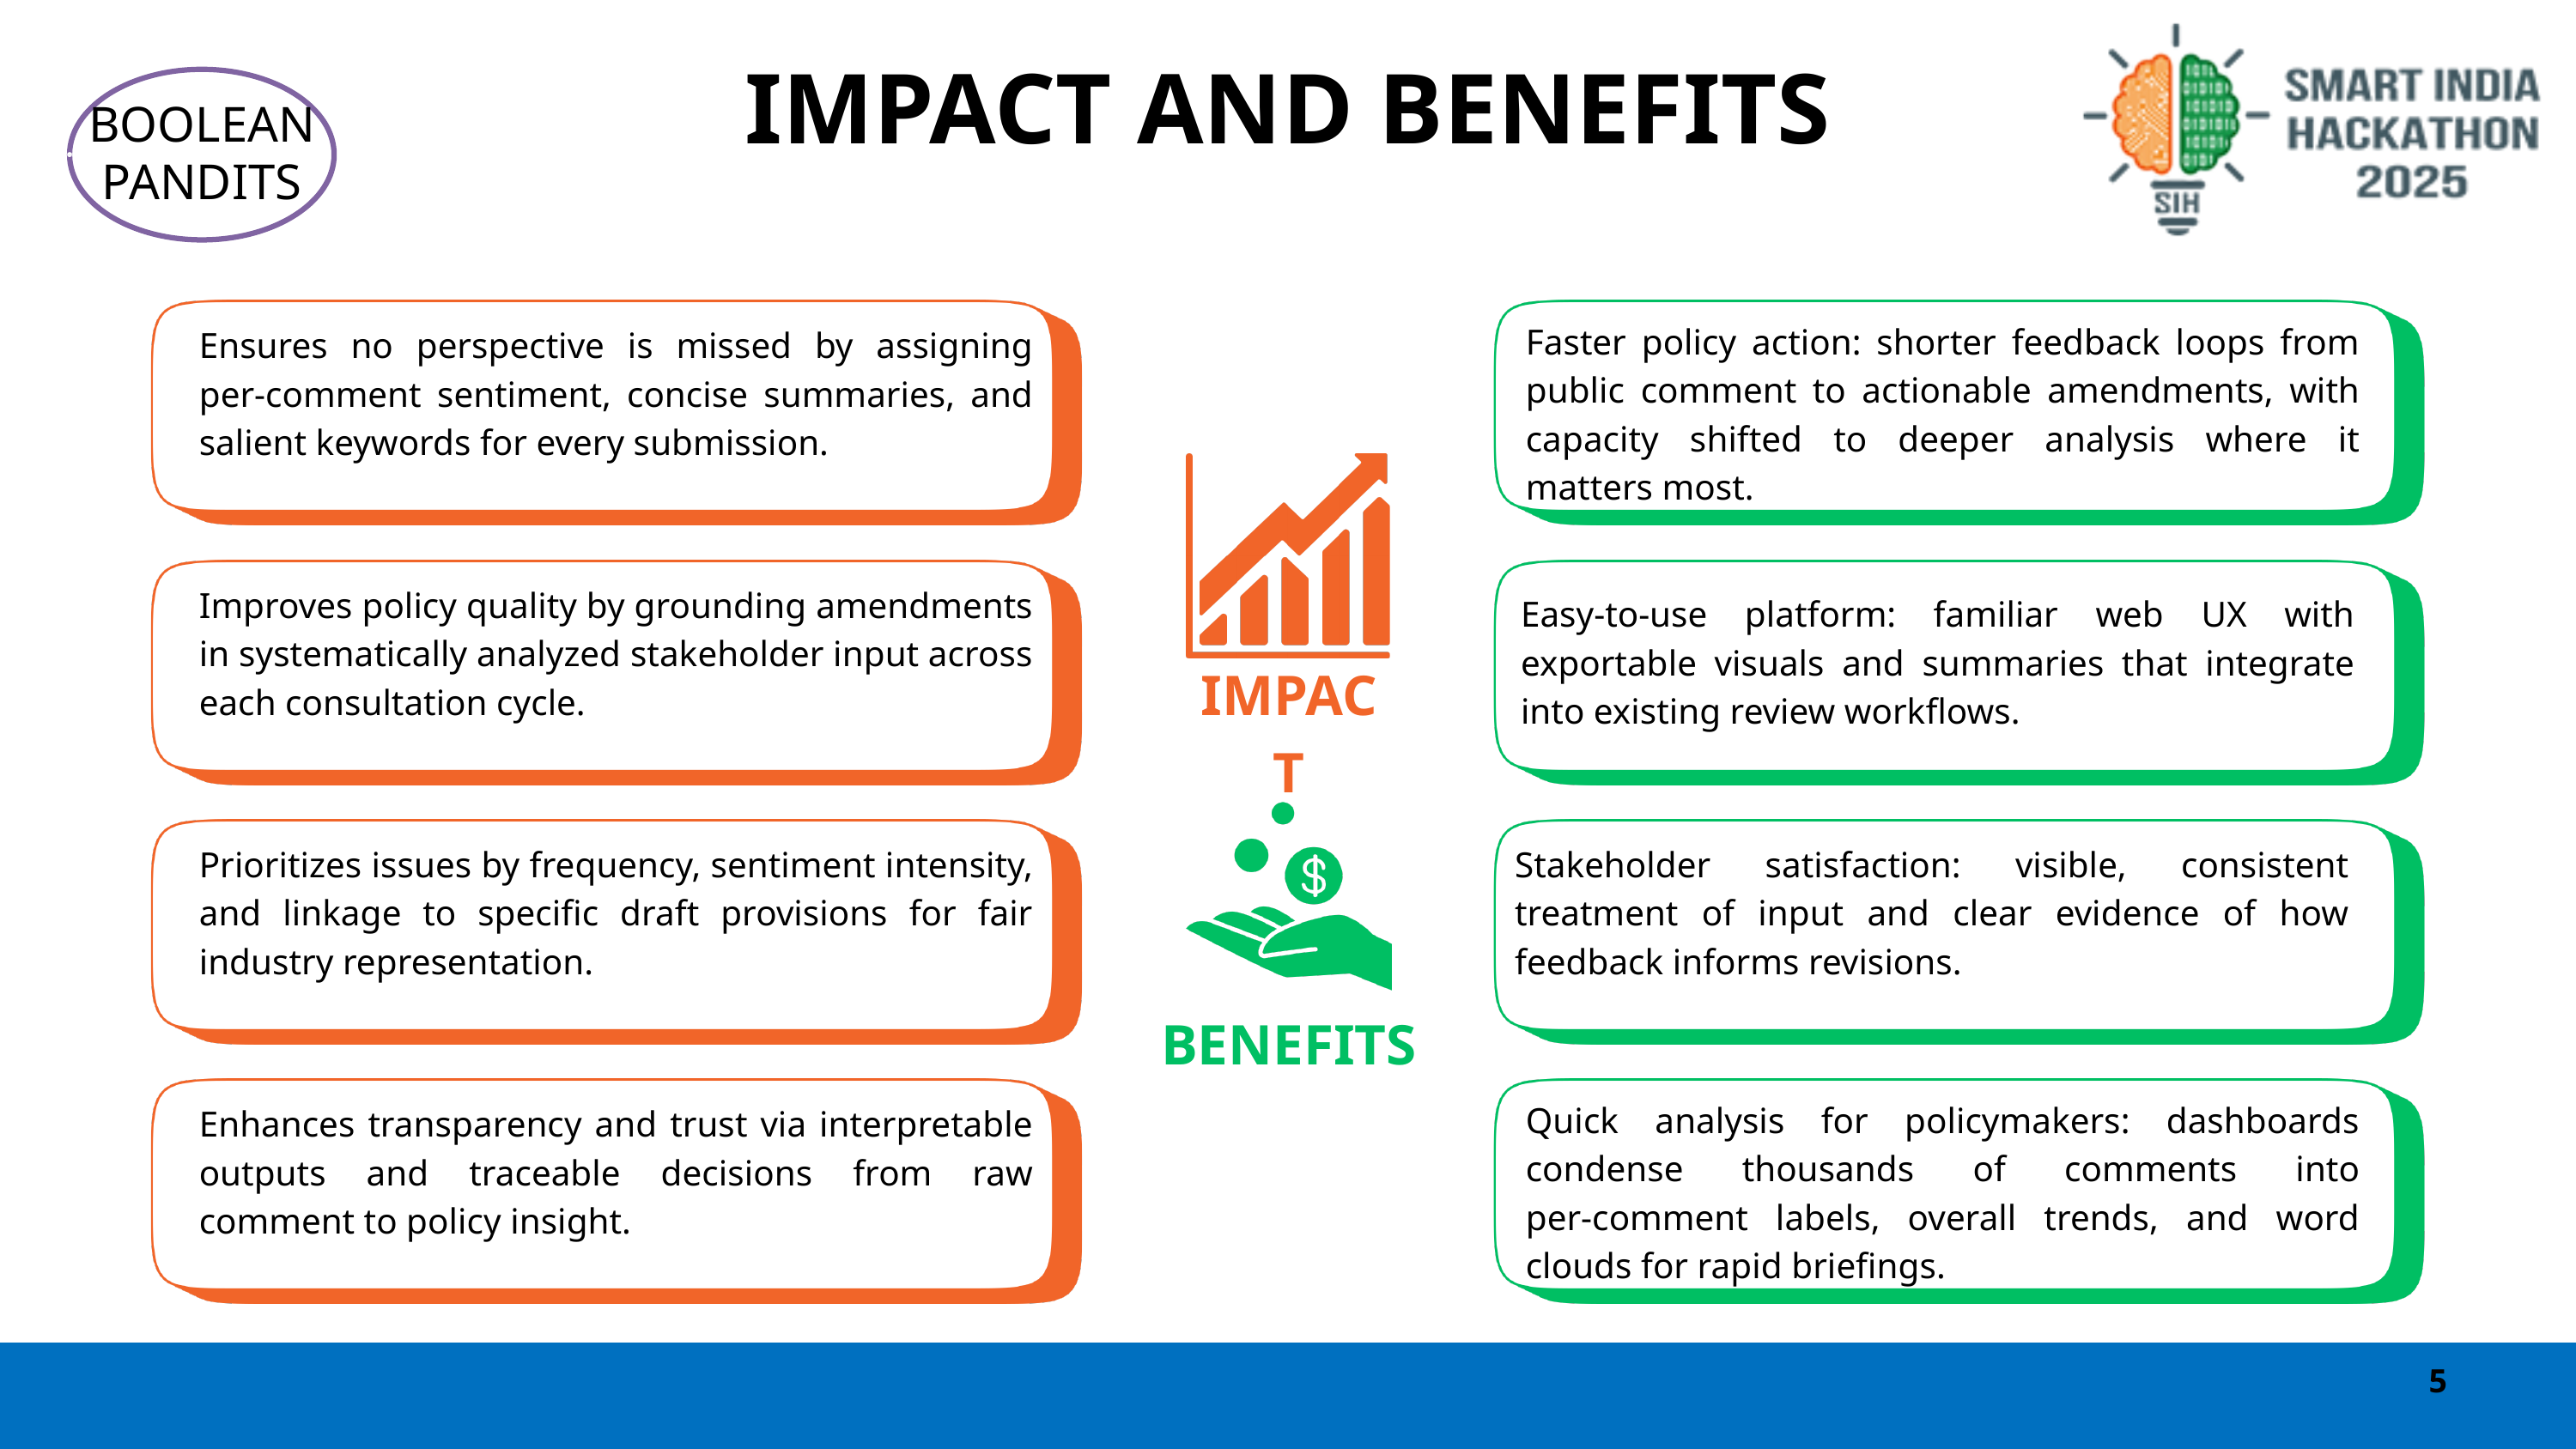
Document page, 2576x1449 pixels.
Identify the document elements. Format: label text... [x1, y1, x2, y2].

text_box [1186, 803, 1392, 991]
text_box [1186, 453, 1390, 650]
text_box IMPACT [1186, 650, 1392, 803]
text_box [128, 0, 2448, 232]
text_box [66, 66, 337, 243]
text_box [2079, 11, 2547, 250]
text_box BENEFITS [1153, 999, 1425, 1076]
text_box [150, 300, 1083, 1304]
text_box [1845, 1342, 2448, 1421]
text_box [0, 1342, 2576, 1449]
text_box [1493, 300, 2426, 1304]
